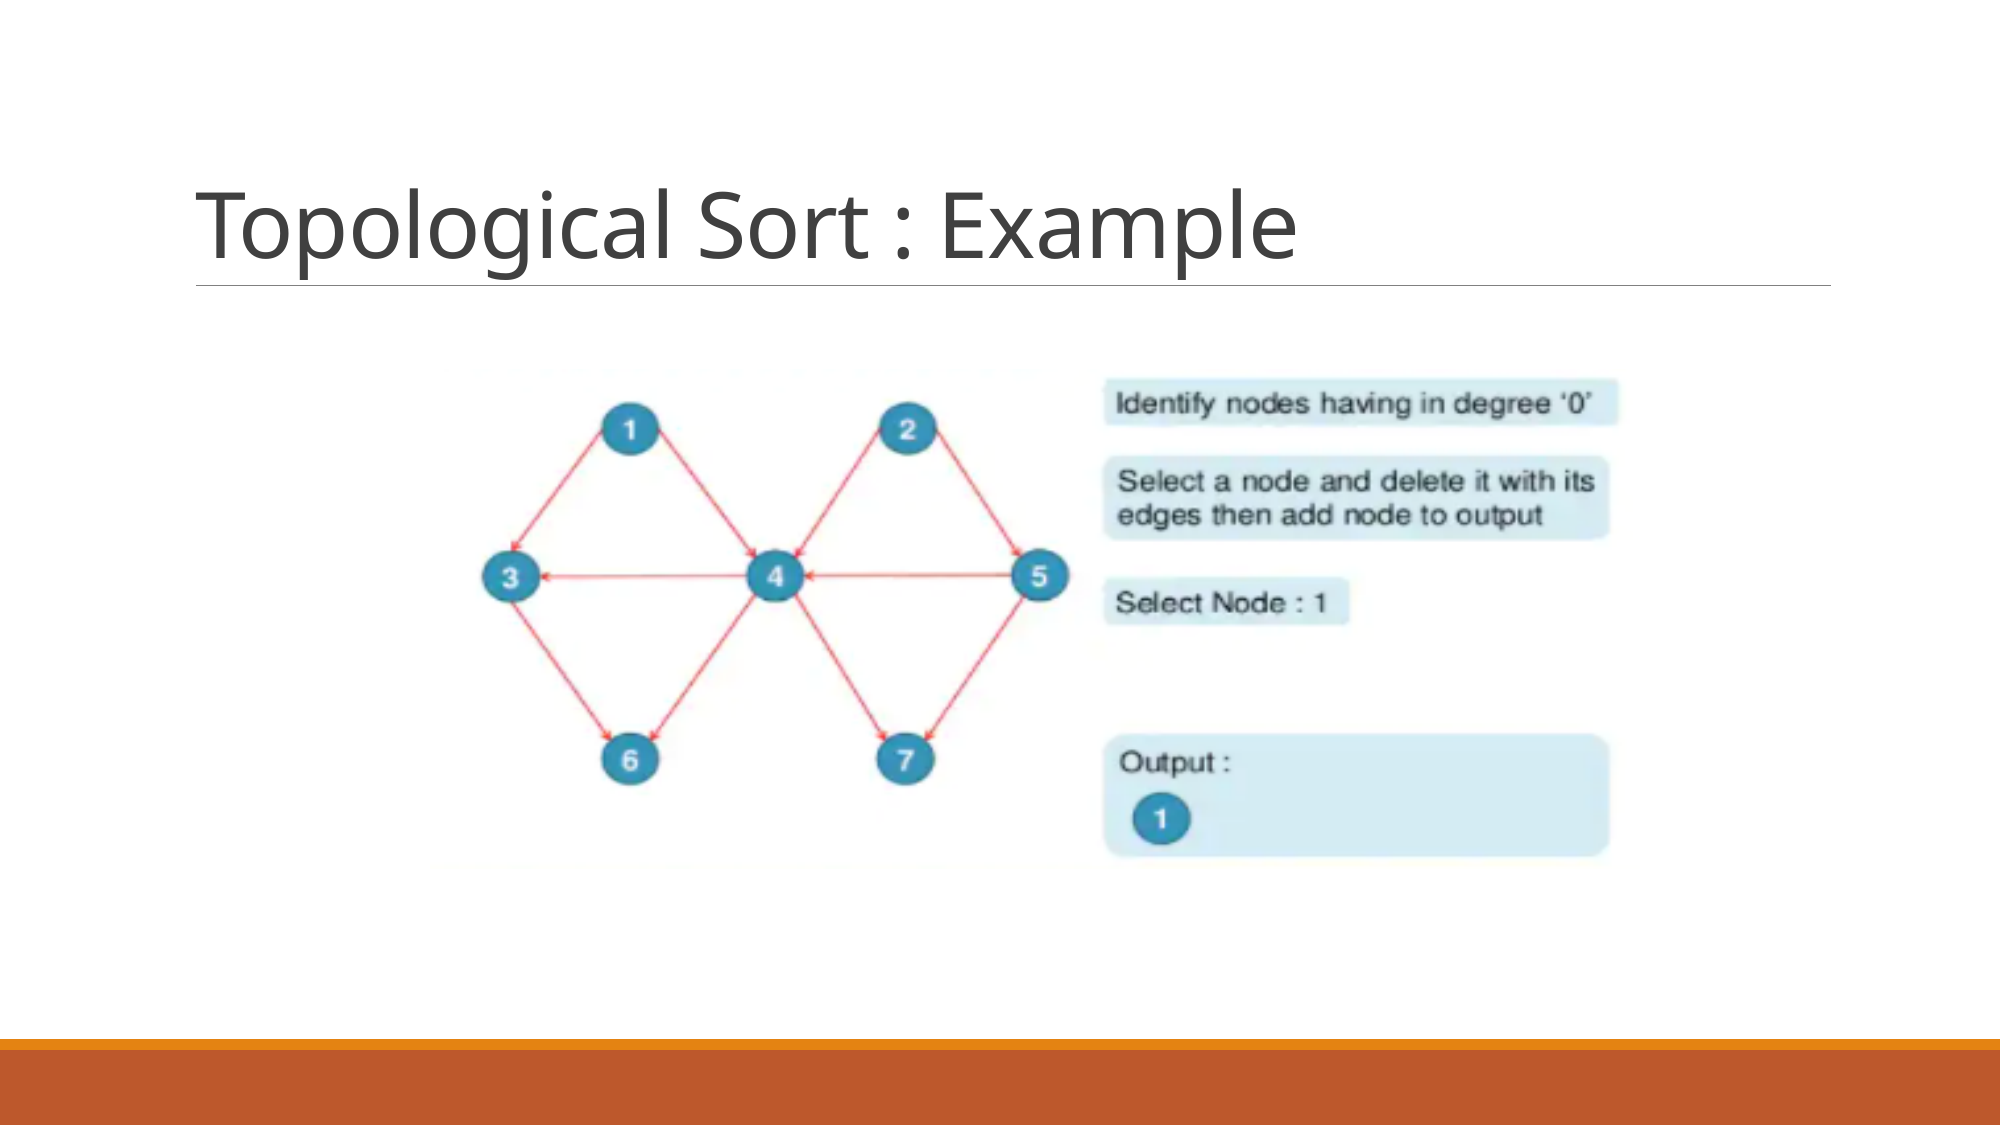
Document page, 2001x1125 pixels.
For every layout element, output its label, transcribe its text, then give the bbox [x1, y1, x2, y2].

title Topological Sort : Example [180, 47, 1830, 285]
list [430, 369, 1640, 869]
